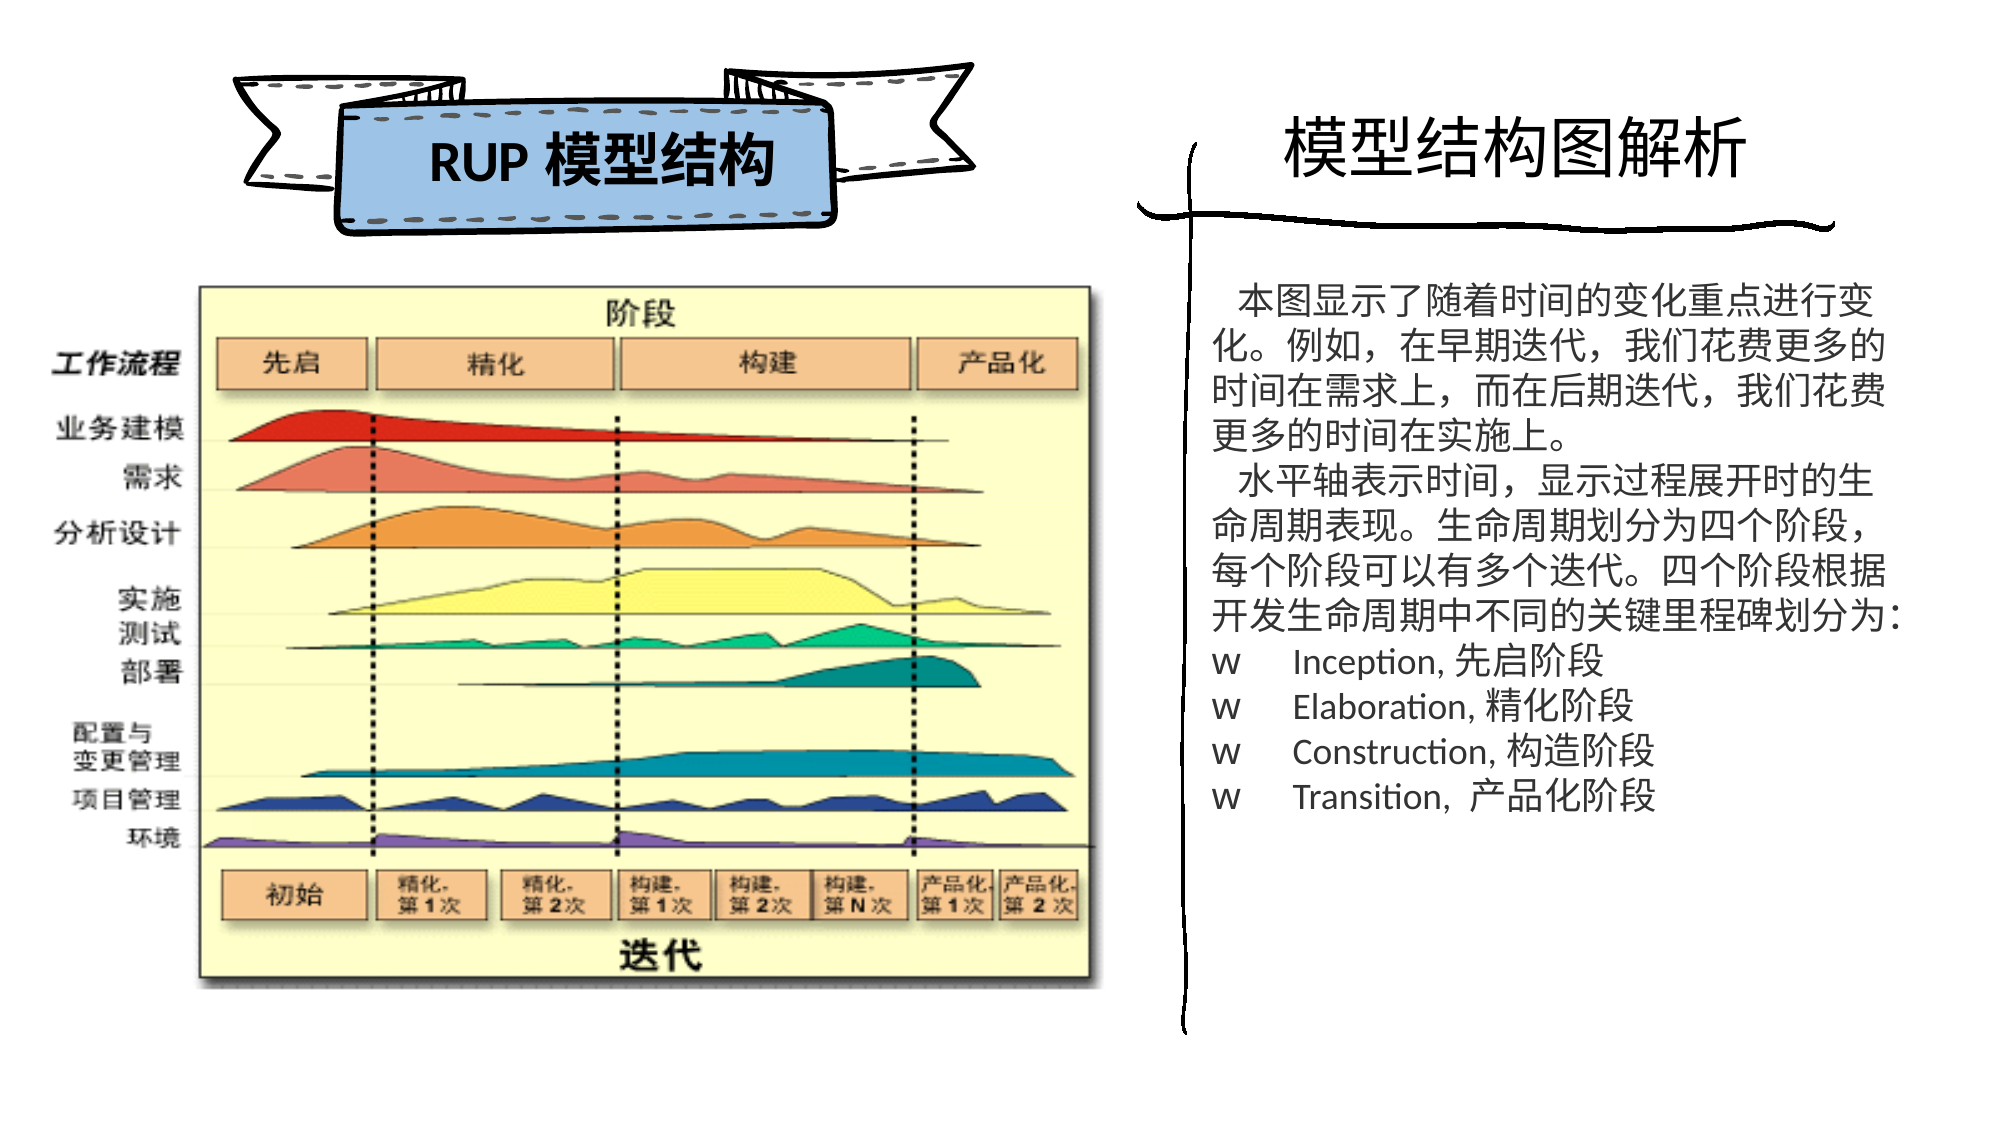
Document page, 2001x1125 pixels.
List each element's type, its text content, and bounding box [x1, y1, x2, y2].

text_box 模型结构图解析 [1267, 98, 1765, 194]
text_box [1137, 201, 1189, 221]
text_box [1192, 211, 1835, 234]
text_box 本图显示了随着时间的变化重点进行变化。例如，在早期迭代，我们花费更多的时间在需求上，而在后期迭代，我们花费更多的时间在实施上。 水平轴表示时间，显示过程展开时的生命周期表现。生命周期划分为四个阶段，每个阶段可以有多个迭代。四个阶段根据开发生命周期中不同的关键里程碑划分为： w Inception,先启阶段 w Elaboration,精化阶段 w Construction,构造阶段 w Transition, 产品化阶段 [1196, 269, 1914, 915]
text_box [1180, 142, 1197, 1035]
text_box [25, 250, 1170, 1011]
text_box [232, 61, 977, 238]
